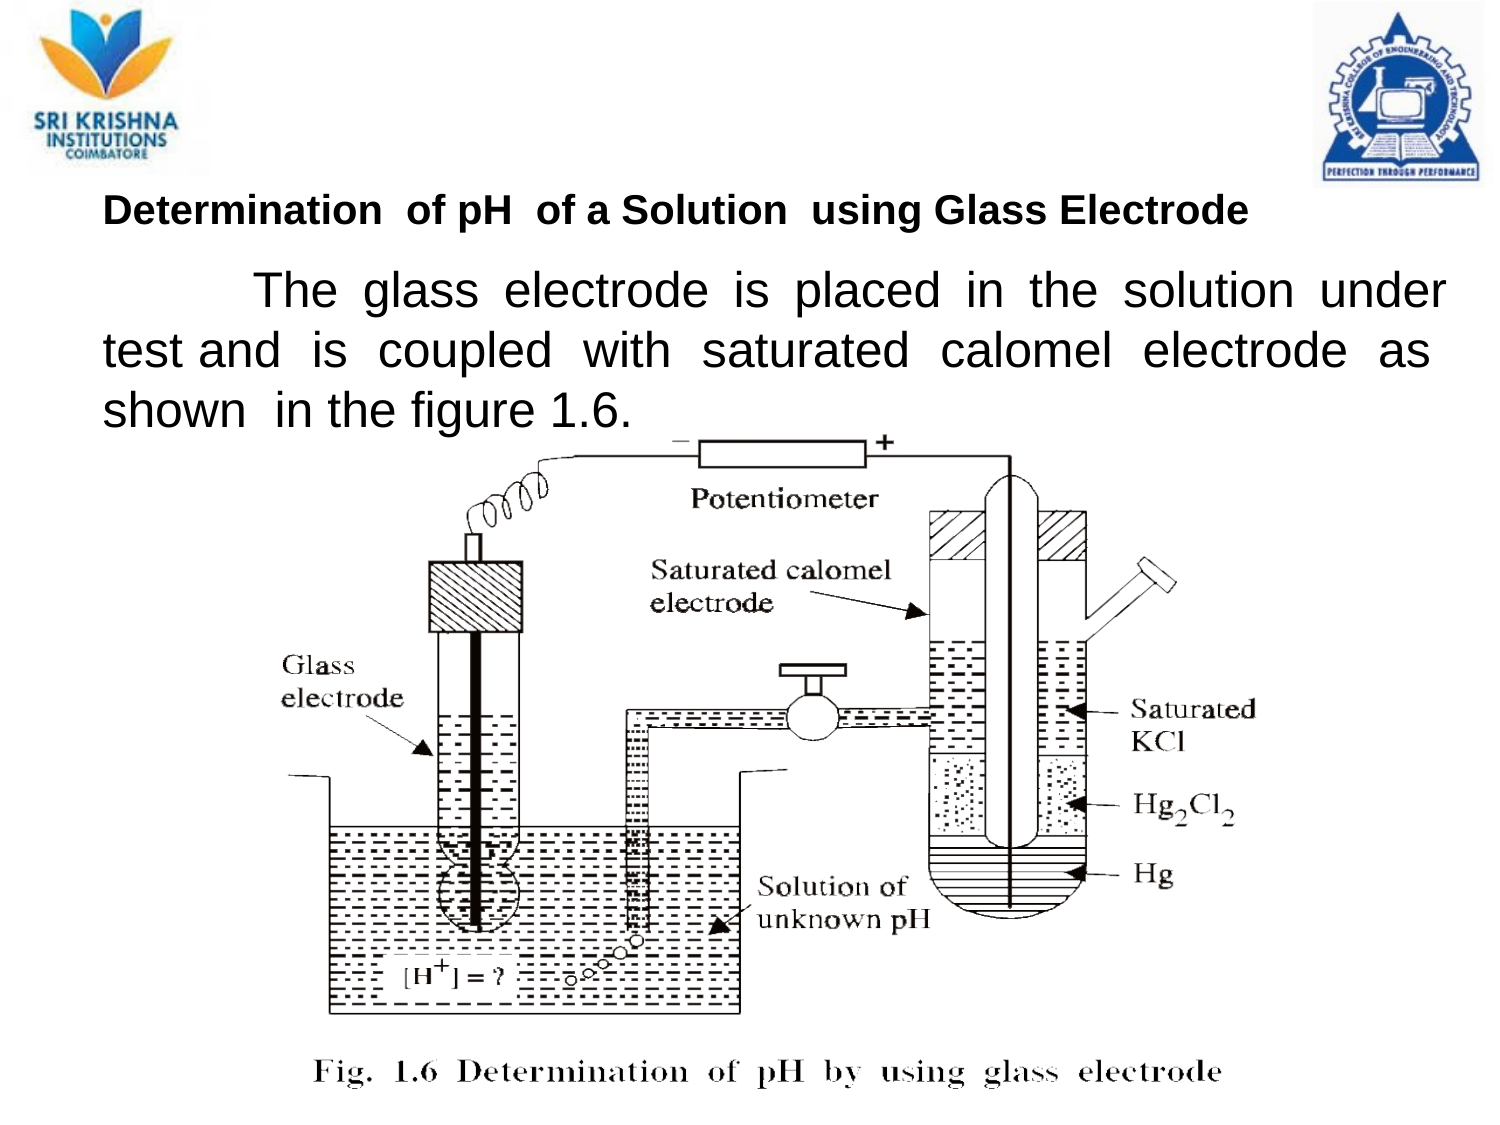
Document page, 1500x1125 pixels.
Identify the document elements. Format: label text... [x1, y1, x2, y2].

text_box Determination of pH of a Solution using Glass Electrode The glass electrode is placed in the solution under test and is coupled with saturated calomel electrode as shown in the figure 1.6. [87, 174, 1463, 445]
picture [0, 0, 211, 176]
picture [207, 424, 1309, 1092]
picture [1312, 0, 1493, 188]
